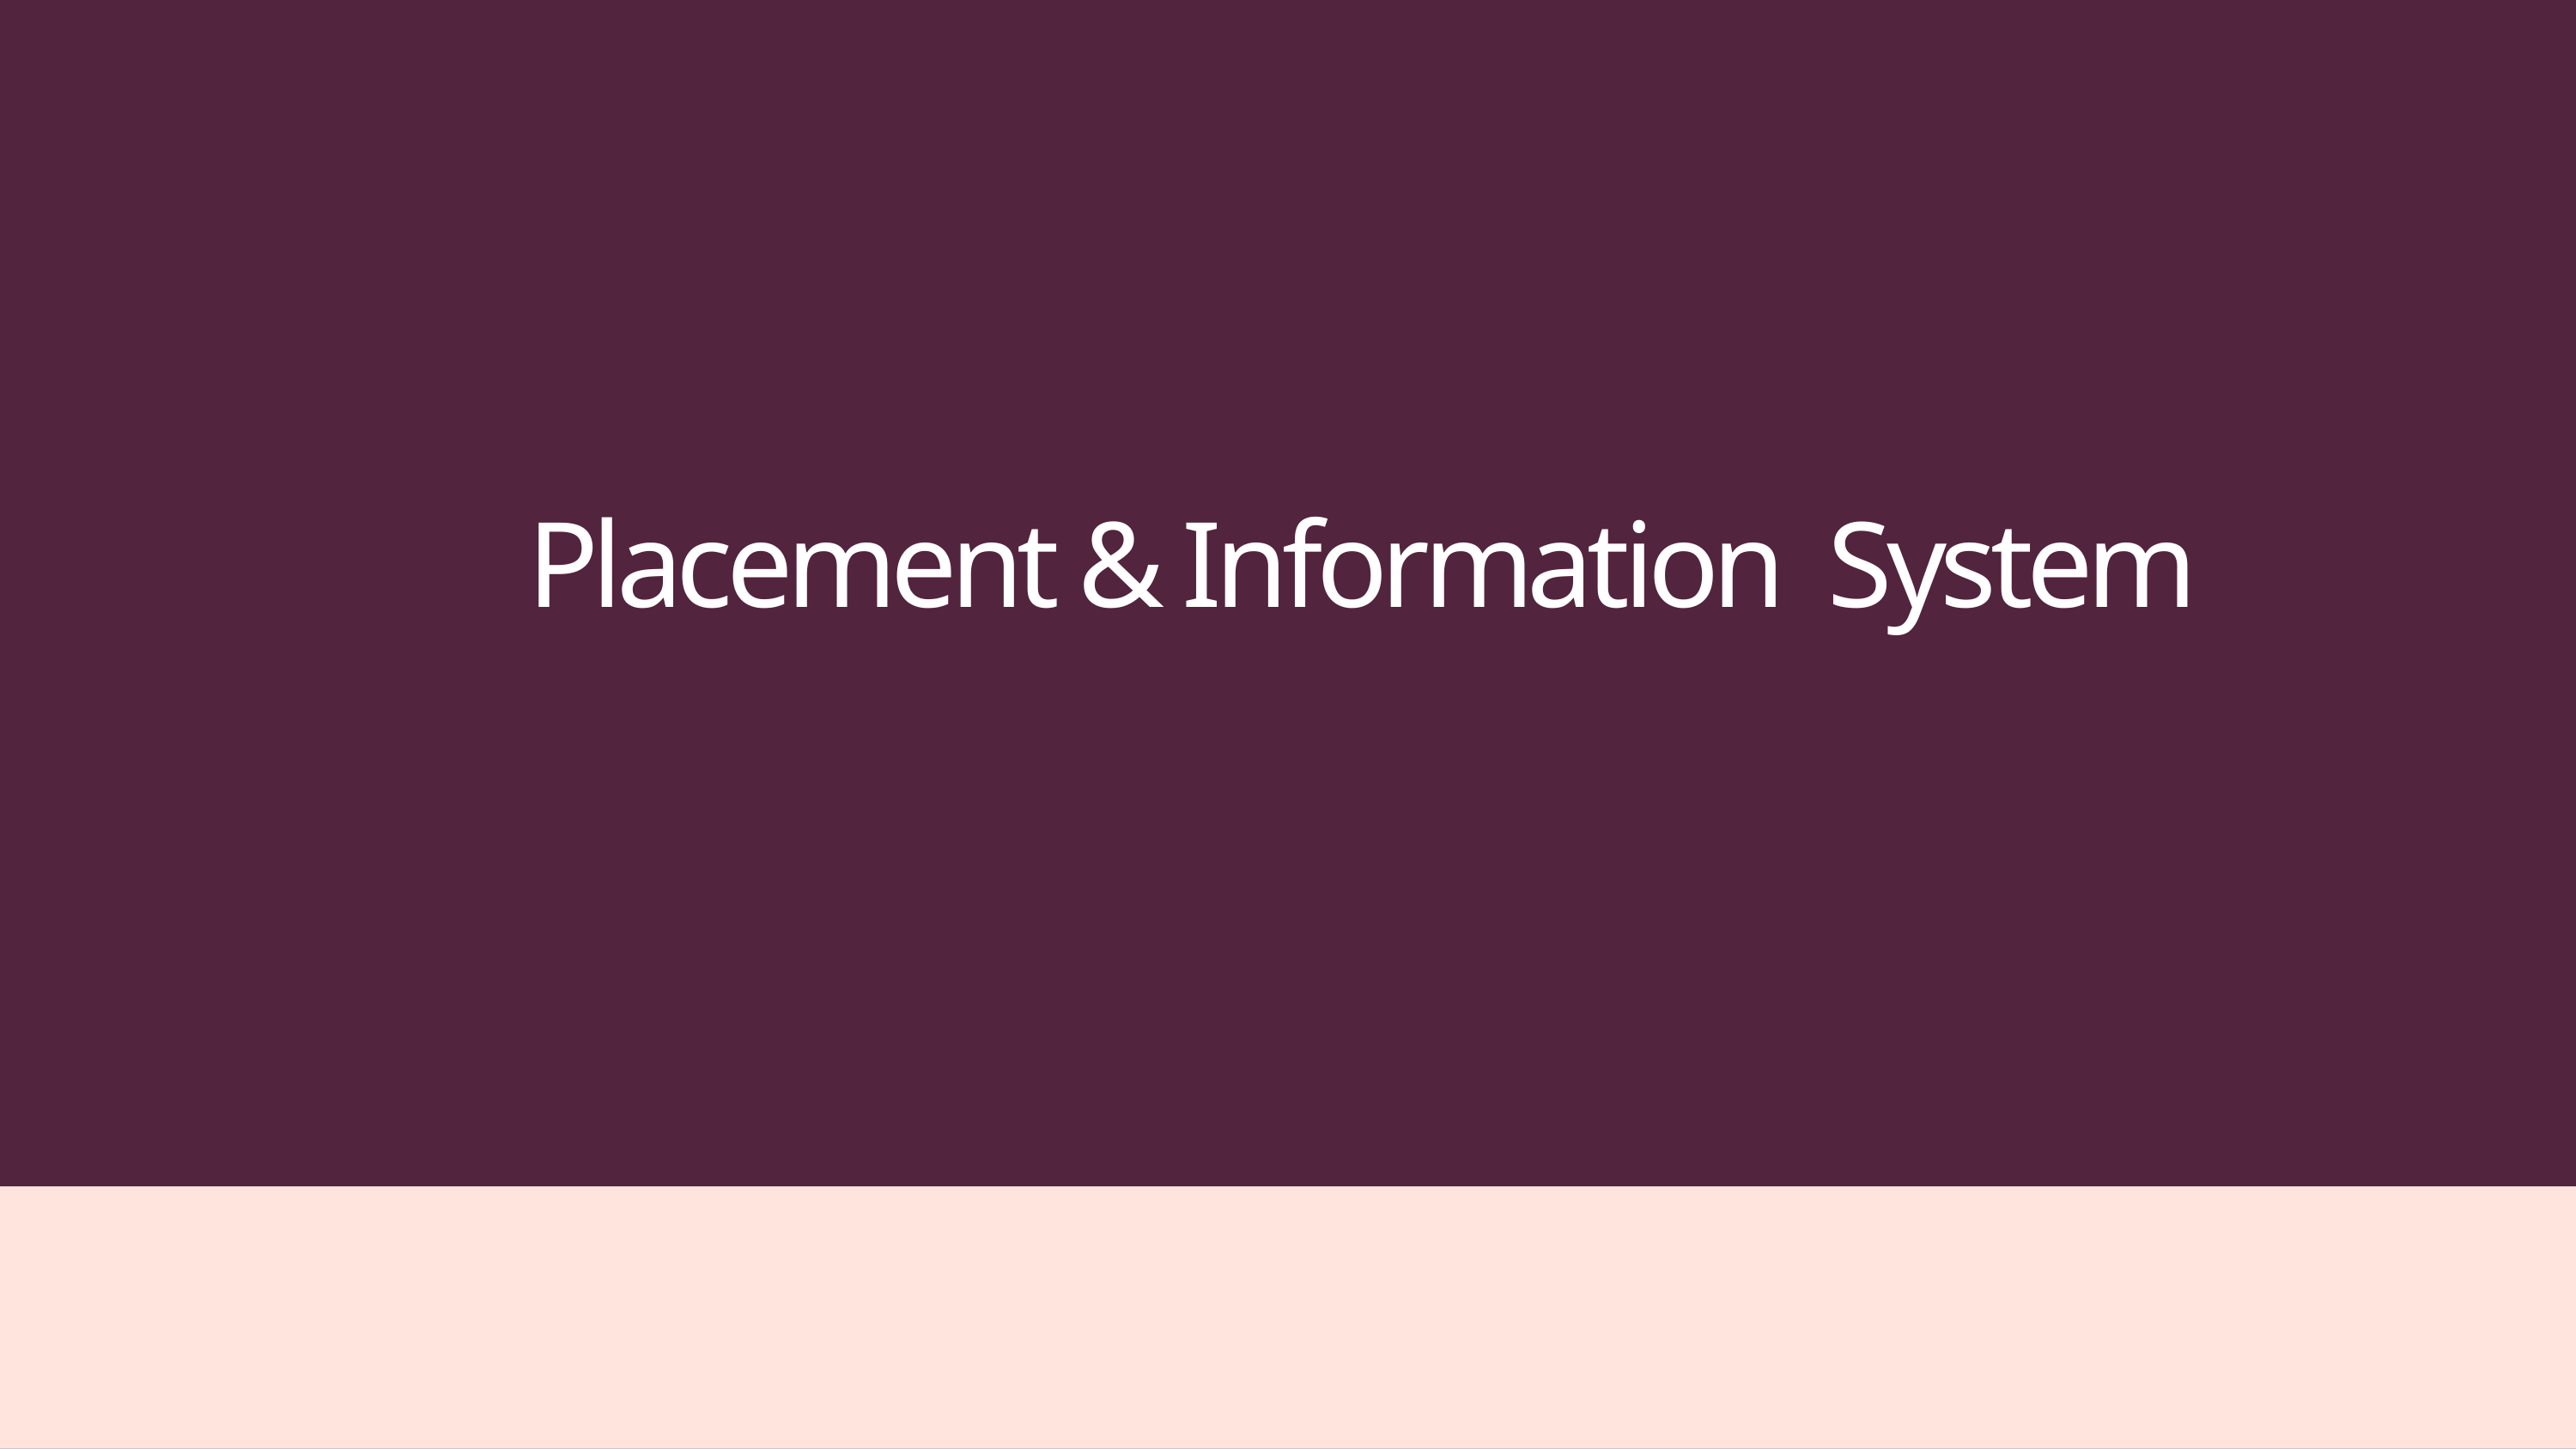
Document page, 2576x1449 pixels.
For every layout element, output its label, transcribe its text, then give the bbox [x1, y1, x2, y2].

text_box [0, 1186, 2576, 1449]
title Placement & Information System [526, 466, 2533, 779]
